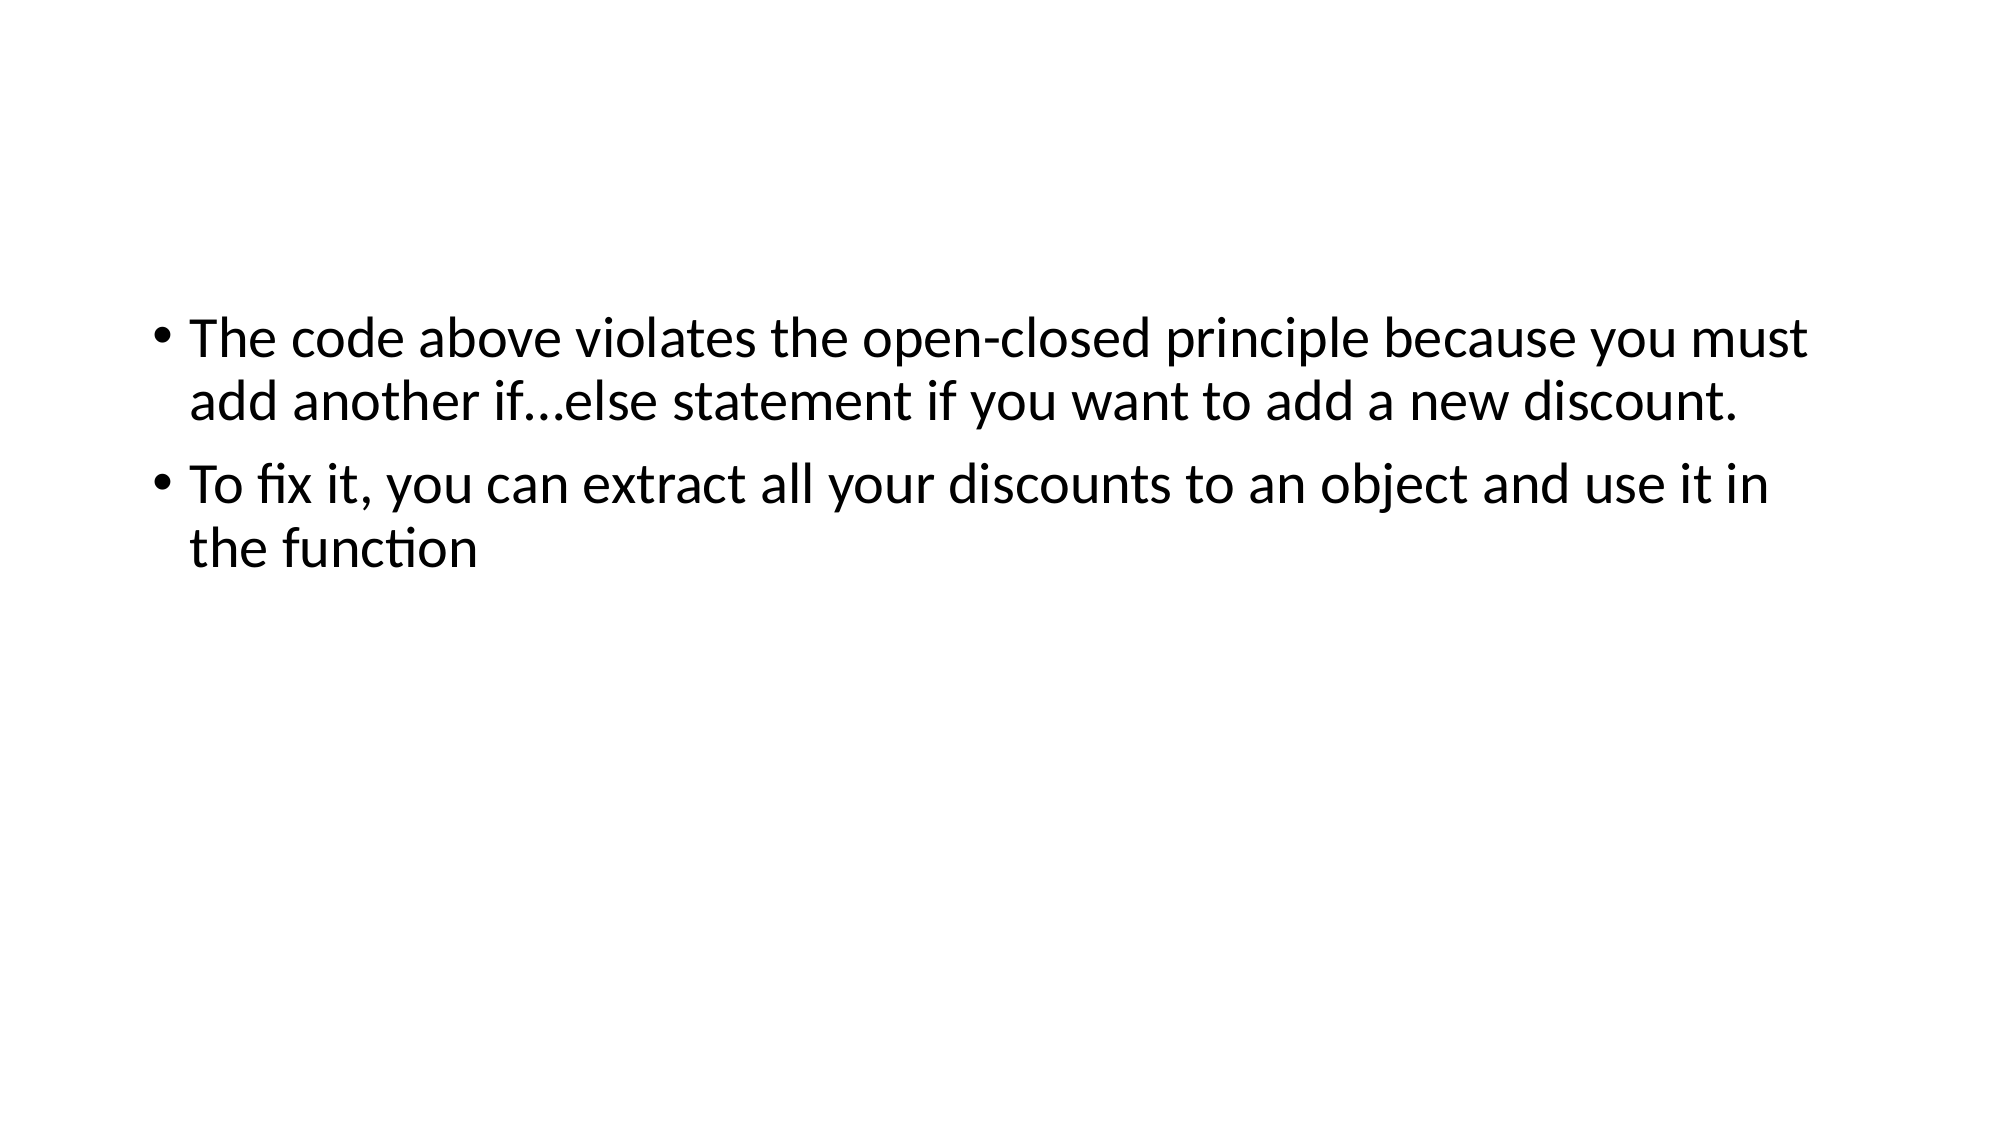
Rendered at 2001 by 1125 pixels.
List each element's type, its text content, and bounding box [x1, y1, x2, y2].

list The code above violates the open-closed principle because you must add another if…else statement if you want to add a new discount. To fix it, you can extract all your discounts to an object and use it in the function [137, 299, 1863, 1014]
